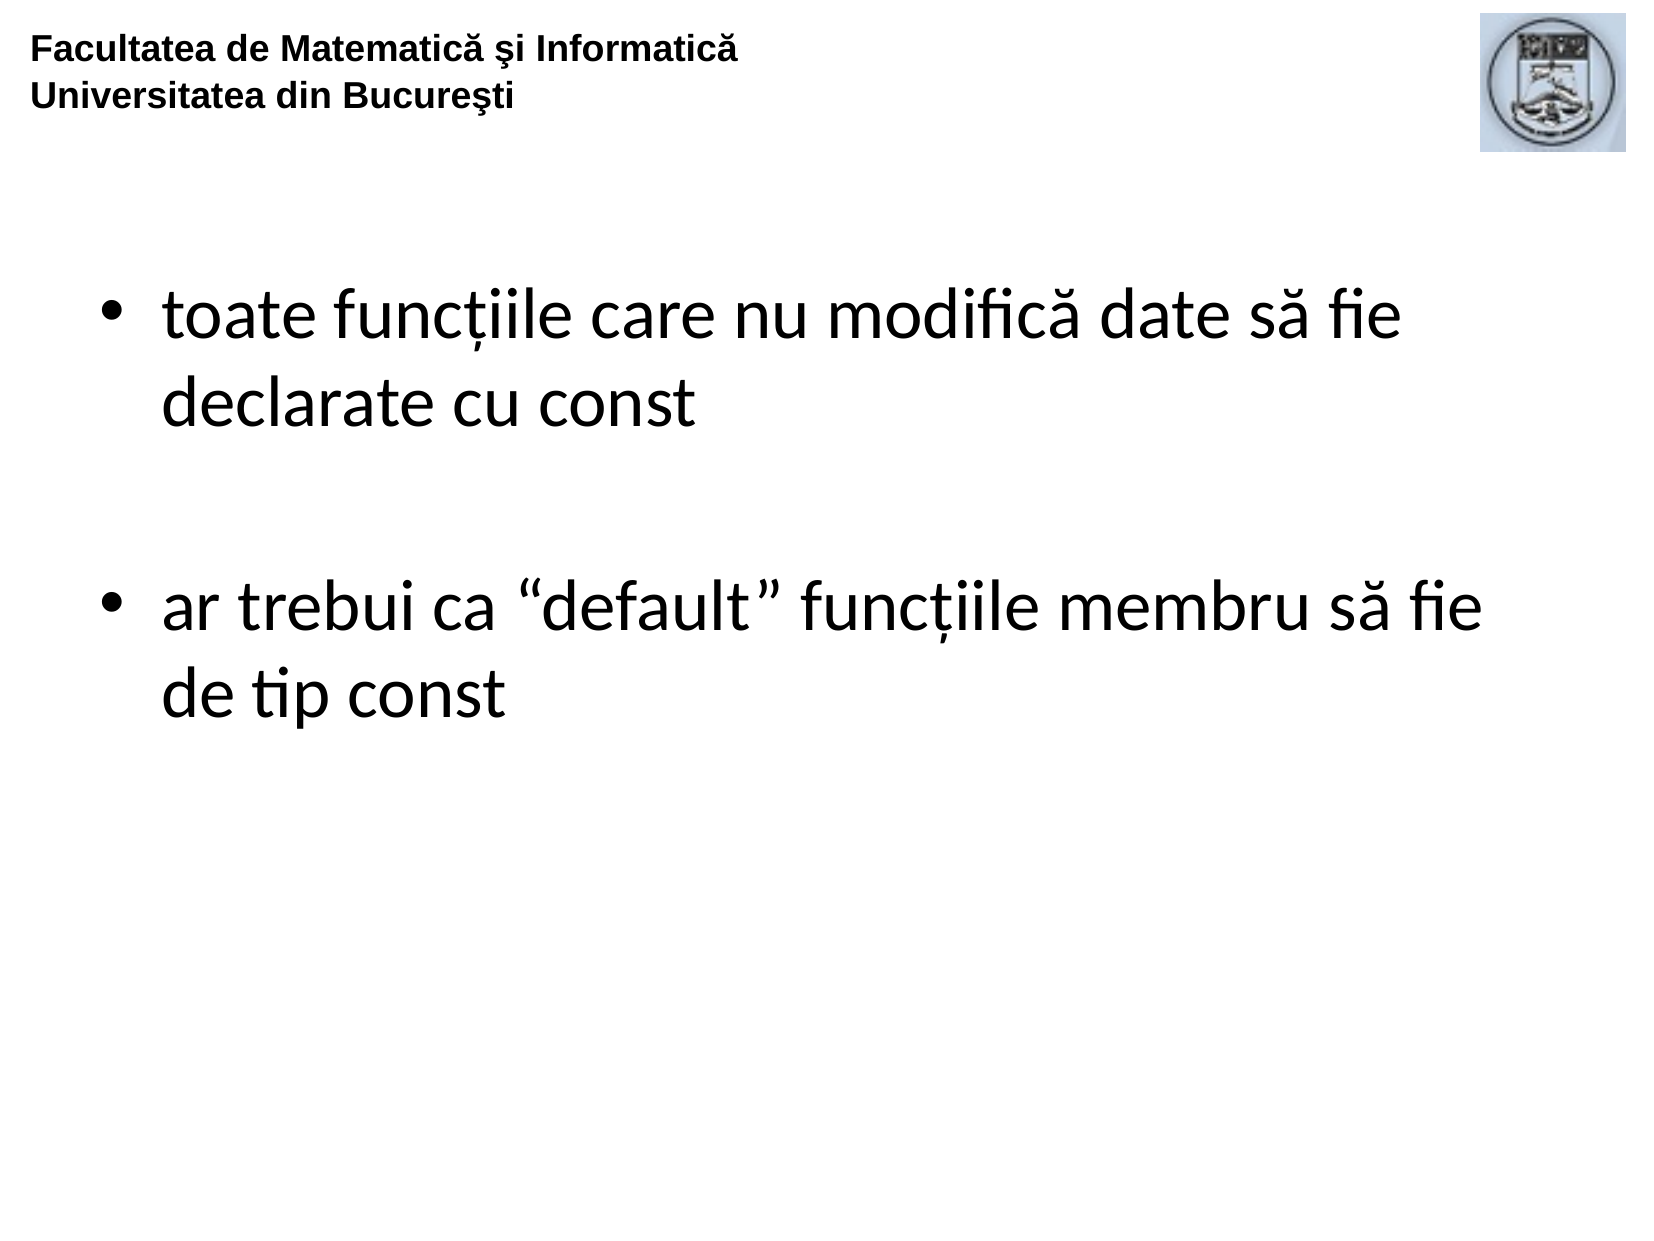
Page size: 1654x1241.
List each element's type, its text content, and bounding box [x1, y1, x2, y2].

text_box Facultatea de Matematică şi Informatică Universitatea din Bucureşti [13, 13, 841, 122]
picture [1480, 13, 1626, 152]
list toate funcțiile care nu modifică date să fie declarate cu const ar trebui ca “default” funcțiile membru să fie de tip const [82, 257, 1572, 820]
